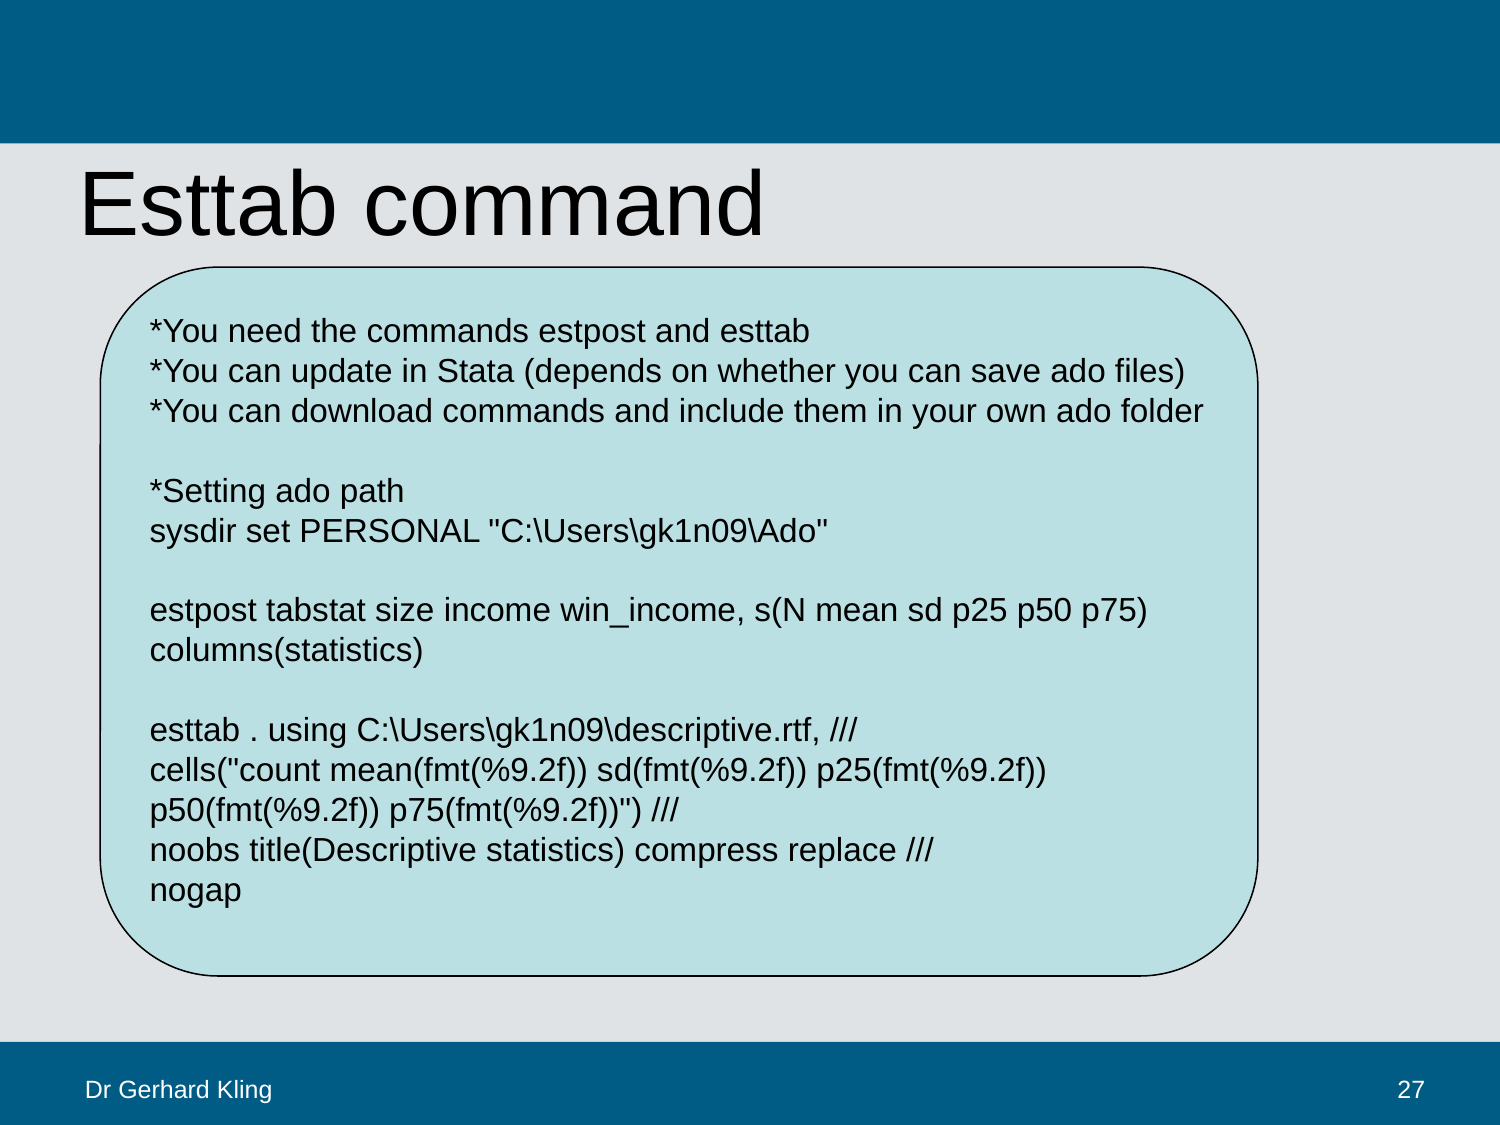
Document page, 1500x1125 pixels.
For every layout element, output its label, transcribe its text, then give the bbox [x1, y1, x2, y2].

text_box 27 [1382, 1066, 1489, 1112]
title Esttab command [73, 152, 1424, 247]
text_box *You need the commands estpost and esttab *You can update in Stata (depends on whether you can save ado files) *You can download commands and include them in your own ado folder *Setting ado path sysdir set PERSONAL "C:\Users\gk1n09\Ado" estpost tabstat size income win_income, s(N mean sd p25 p50 p75) columns(statistics) esttab . using C:\Users\gk1n09\descriptive.rtf, /// cells("count mean(fmt(%9.2f)) sd(fmt(%9.2f)) p25(fmt(%9.2f)) p50(fmt(%9.2f)) p75(fmt(%9.2f))") /// noobs title(Descriptive statistics) compress replace /// nogap [100, 267, 1258, 977]
text_box Dr Gerhard Kling [70, 1066, 563, 1112]
